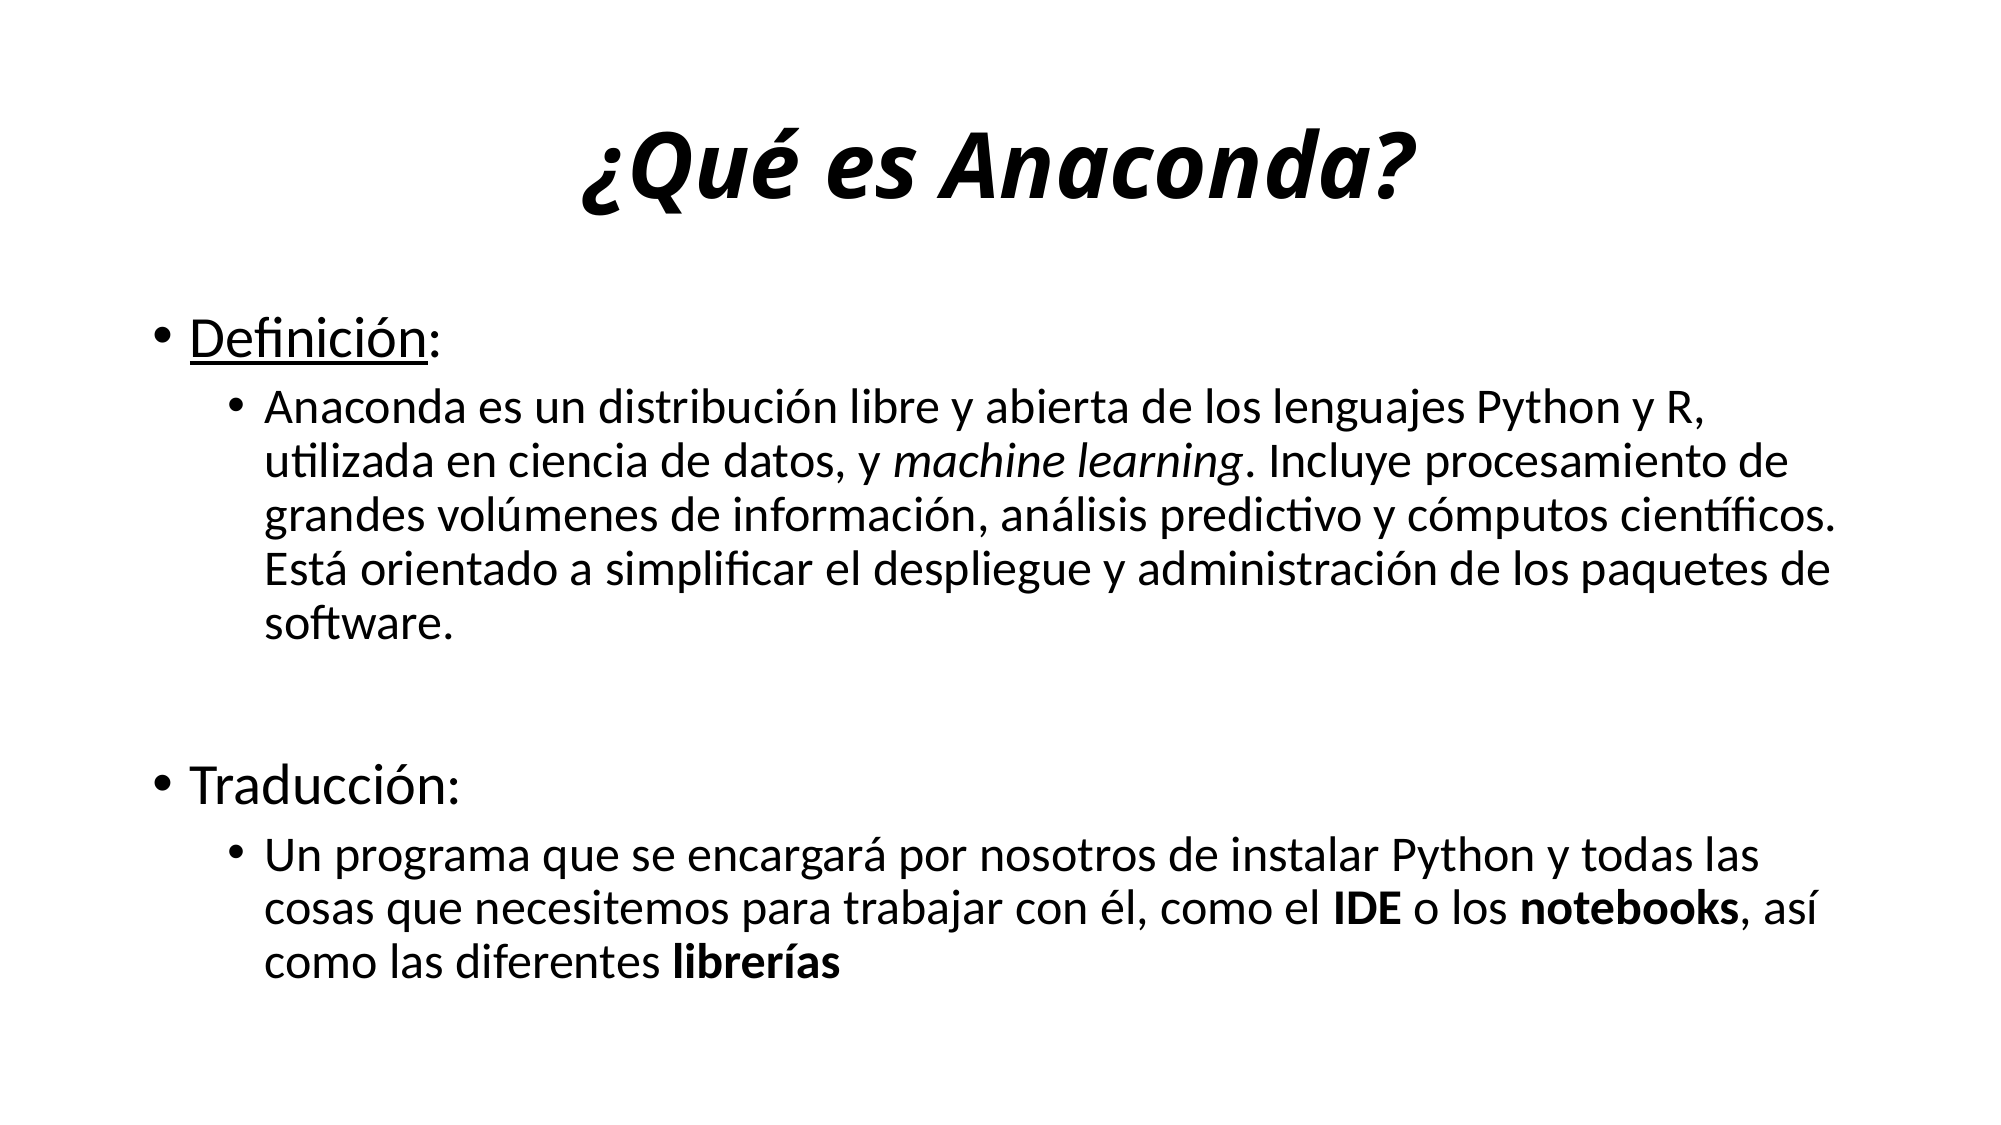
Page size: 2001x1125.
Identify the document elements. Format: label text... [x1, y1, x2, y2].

title ¿Qué es Anaconda? [137, 59, 1863, 278]
list Definición: Anaconda es un distribución libre y abierta​ de los lenguajes Python y R, utilizada en ciencia de datos, y machine learning. Incluye procesamiento de grandes volúmenes de información, análisis predictivo y cómputos científicos. Está orientado a simplificar el despliegue y administración de los paquetes de software. Traducción: Un programa que se encargará por nosotros de instalar Python y todas las cosas que necesitemos para trabajar con él, como el IDE o los notebooks, así como las diferentes librerías [137, 299, 1863, 1014]
